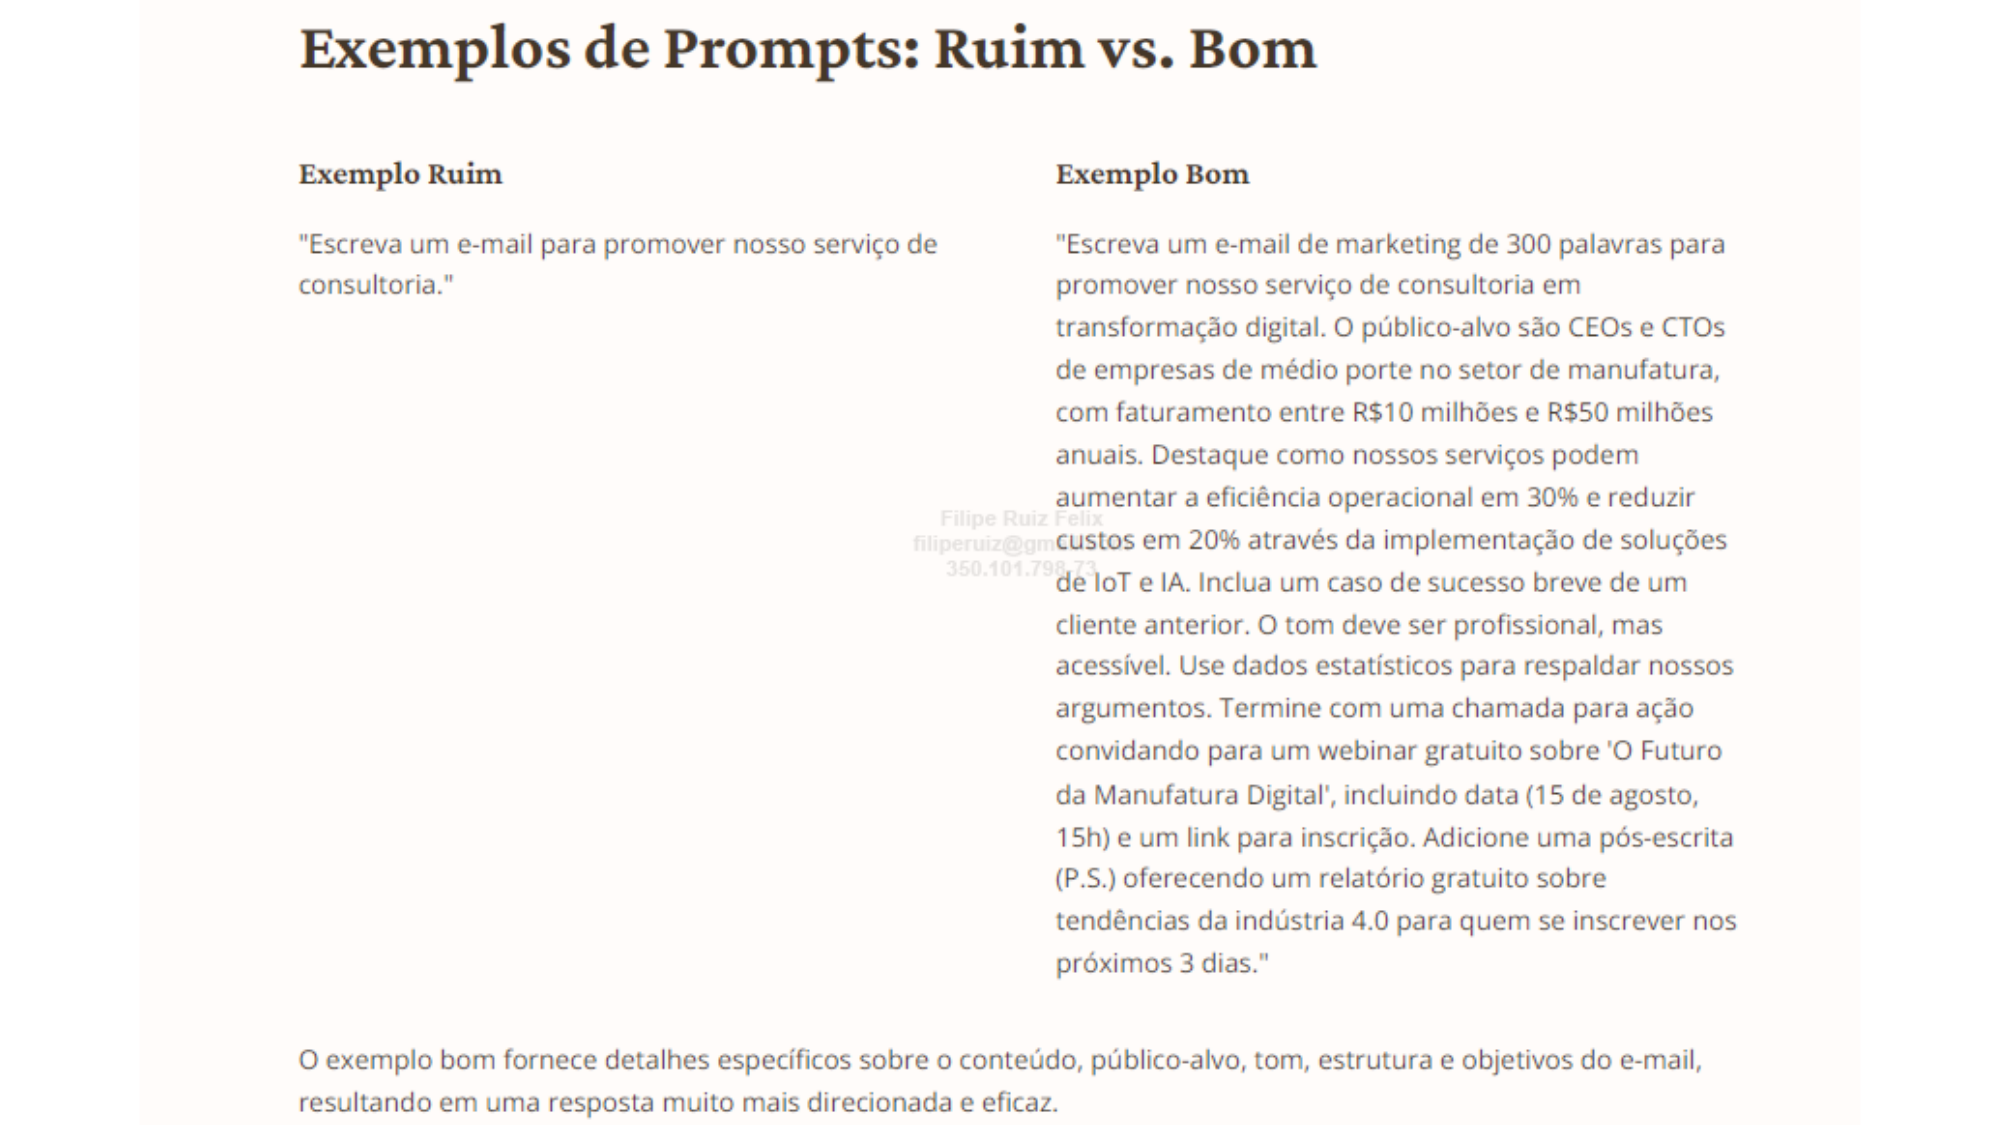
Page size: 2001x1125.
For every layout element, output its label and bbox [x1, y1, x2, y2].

picture [139, 0, 1861, 1125]
